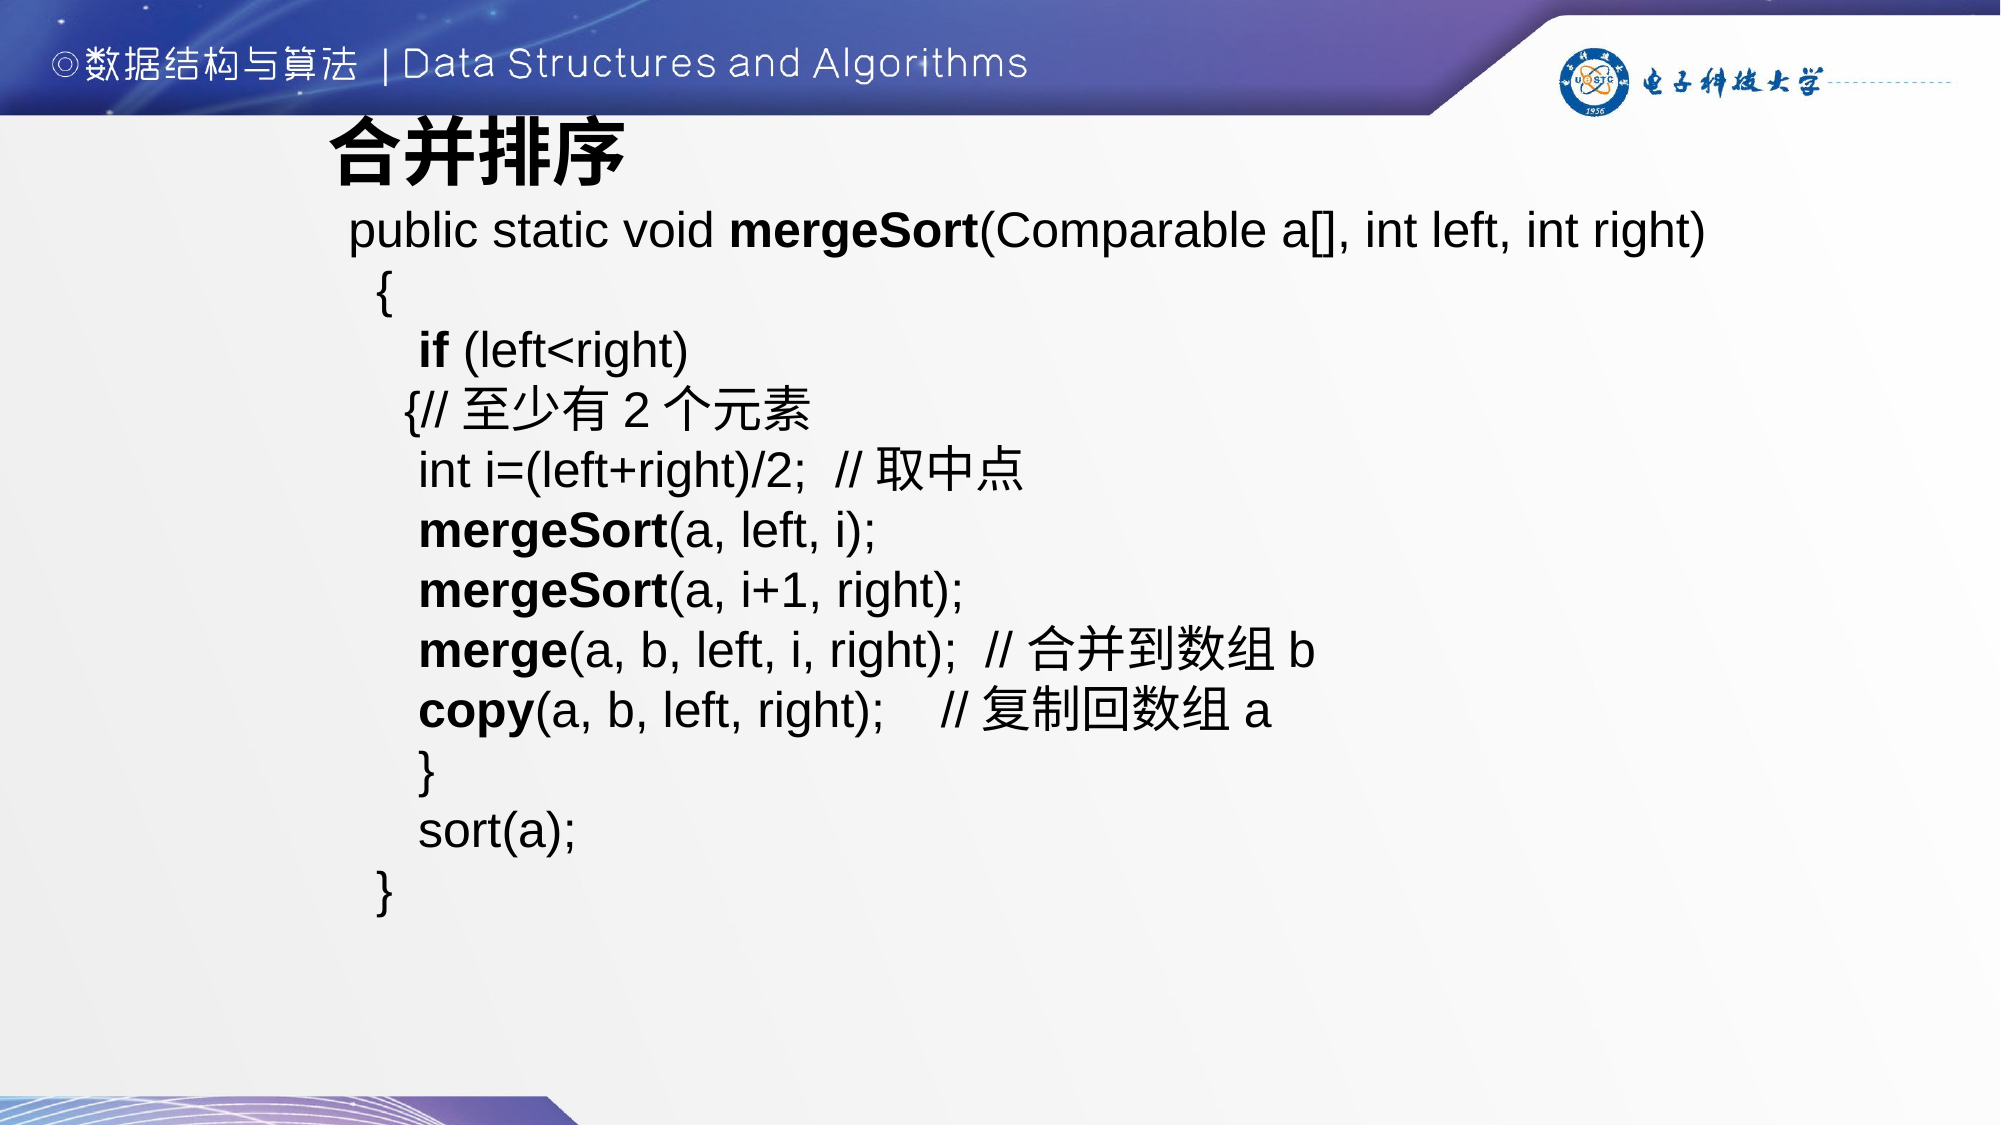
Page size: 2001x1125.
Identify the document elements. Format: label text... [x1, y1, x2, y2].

text_box public static void mergeSort(Comparable a[], int left, int right) { if (left<right) {//至少有2个元素 int i=(left+right)/2; //取中点 mergeSort(a, left, i); mergeSort(a, i+1, right); merge(a, b, left, i, right); //合并到数组b copy(a, b, left, right); //复制回数组a } sort(a); } [319, 189, 1723, 925]
title 合并排序 [312, 62, 1588, 251]
picture [0, 0, 2001, 1125]
